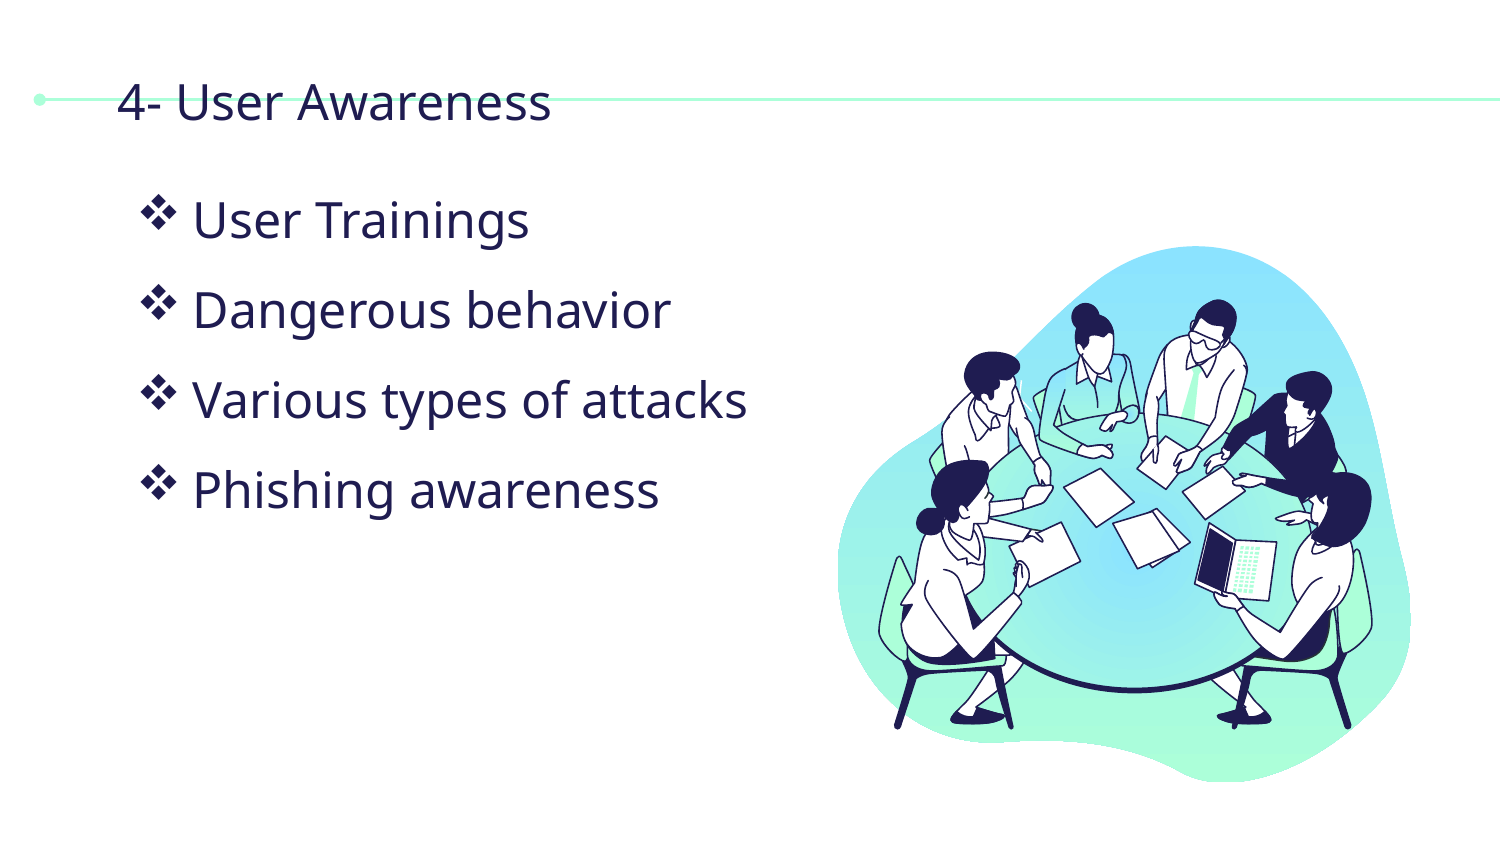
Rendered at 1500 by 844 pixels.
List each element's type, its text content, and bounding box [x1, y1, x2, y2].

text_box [823, 245, 1420, 783]
title 4- User Awareness [102, 55, 1101, 143]
text_box User Trainings Dangerous behavior Various types of attacks Phishing awareness [102, 143, 1326, 713]
